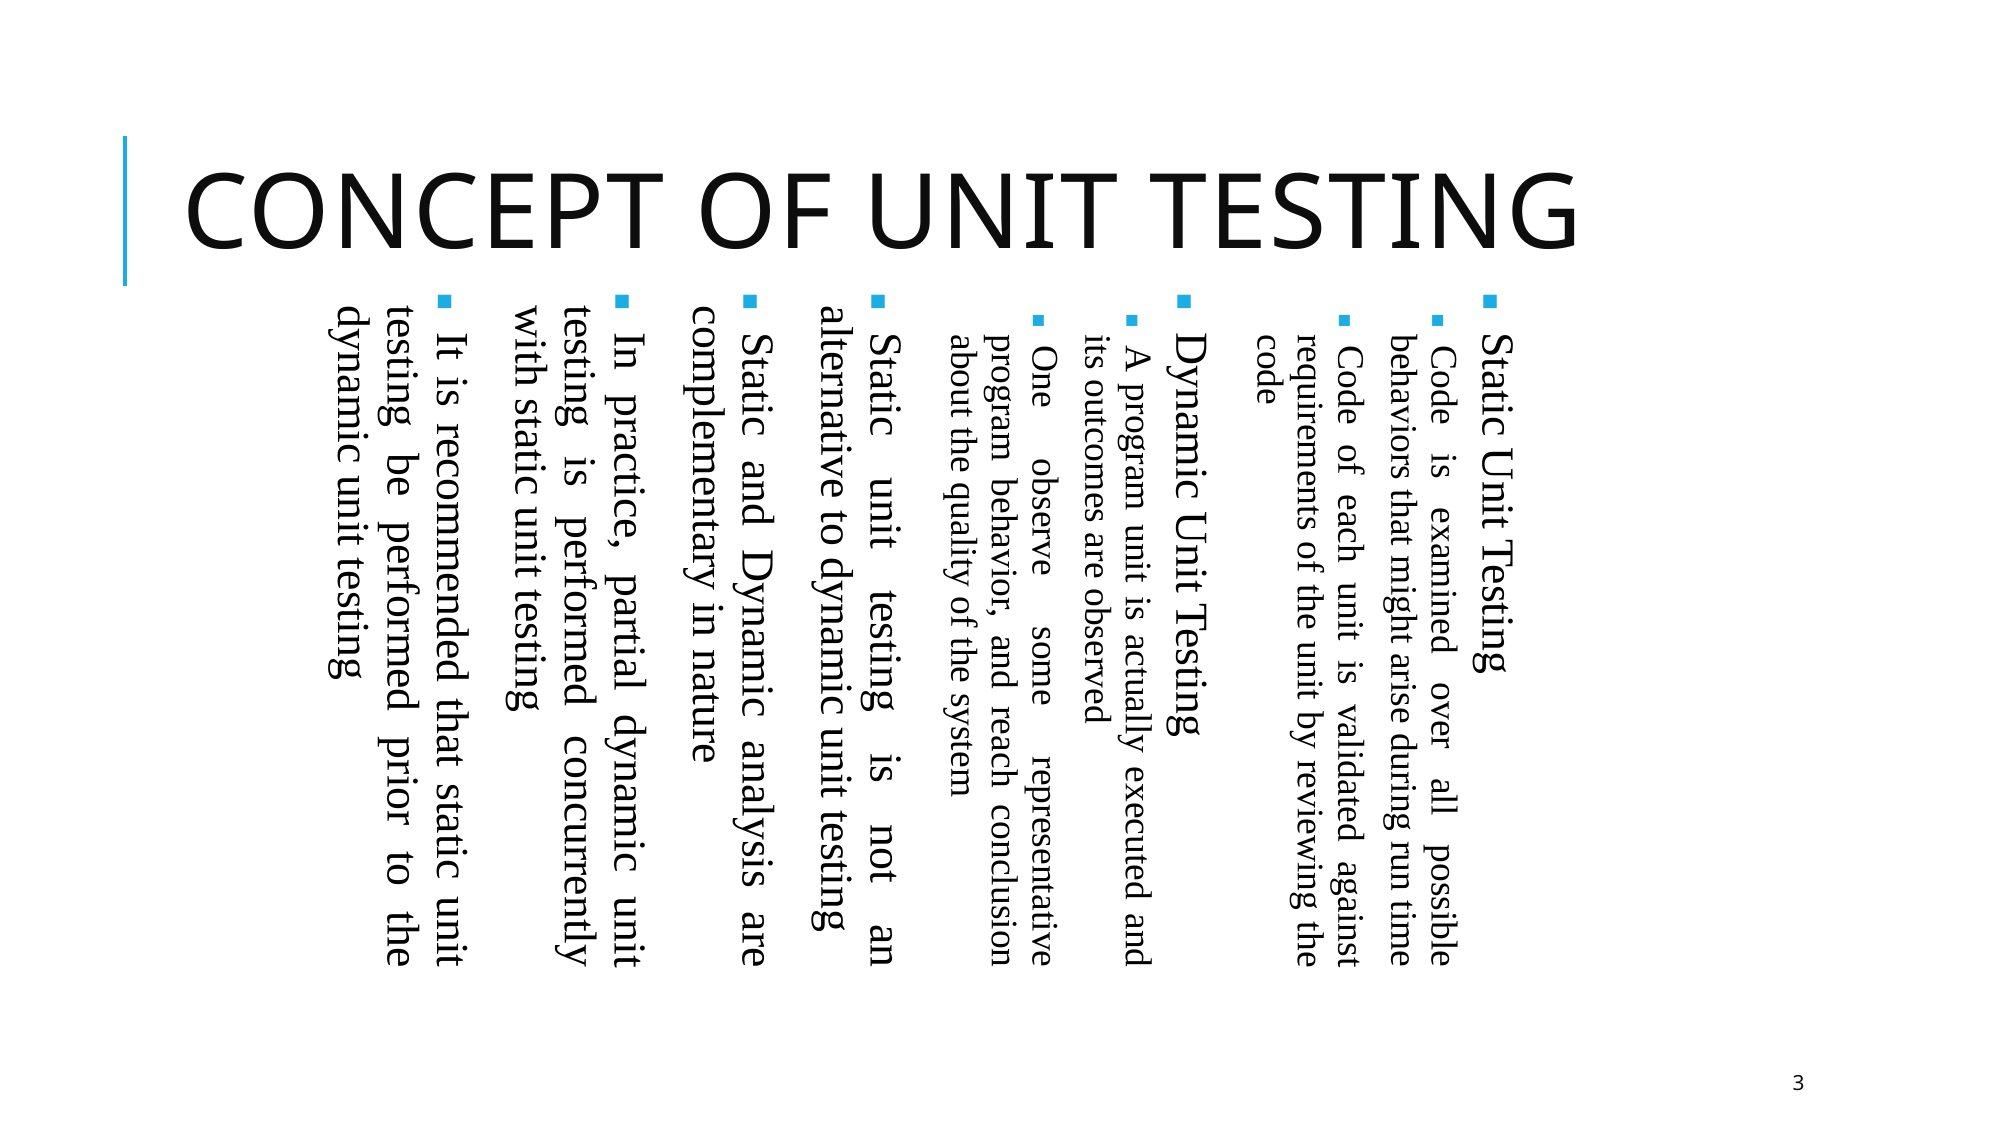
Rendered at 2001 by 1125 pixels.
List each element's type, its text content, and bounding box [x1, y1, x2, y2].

title Concept of Unit Testing [168, 96, 1763, 283]
slide_number 3 [1777, 1061, 1938, 1107]
list Static Unit Testing Code is examined over all possible behaviors that might arise during run time Code of each unit is validated against requirements of the unit by reviewing the code Dynamic Unit Testing A program unit is actually executed and its outcomes are observed One observe some representative program behavior, and reach conclusion about the quality of the system Static unit testing is not an alternative to dynamic unit testing Static and Dynamic analysis are complementary in nature In practice, partial dynamic unit testing is performed concurrently with static unit testing It is recommended that static unit testing be performed prior to the dynamic unit testing [168, 283, 1877, 988]
